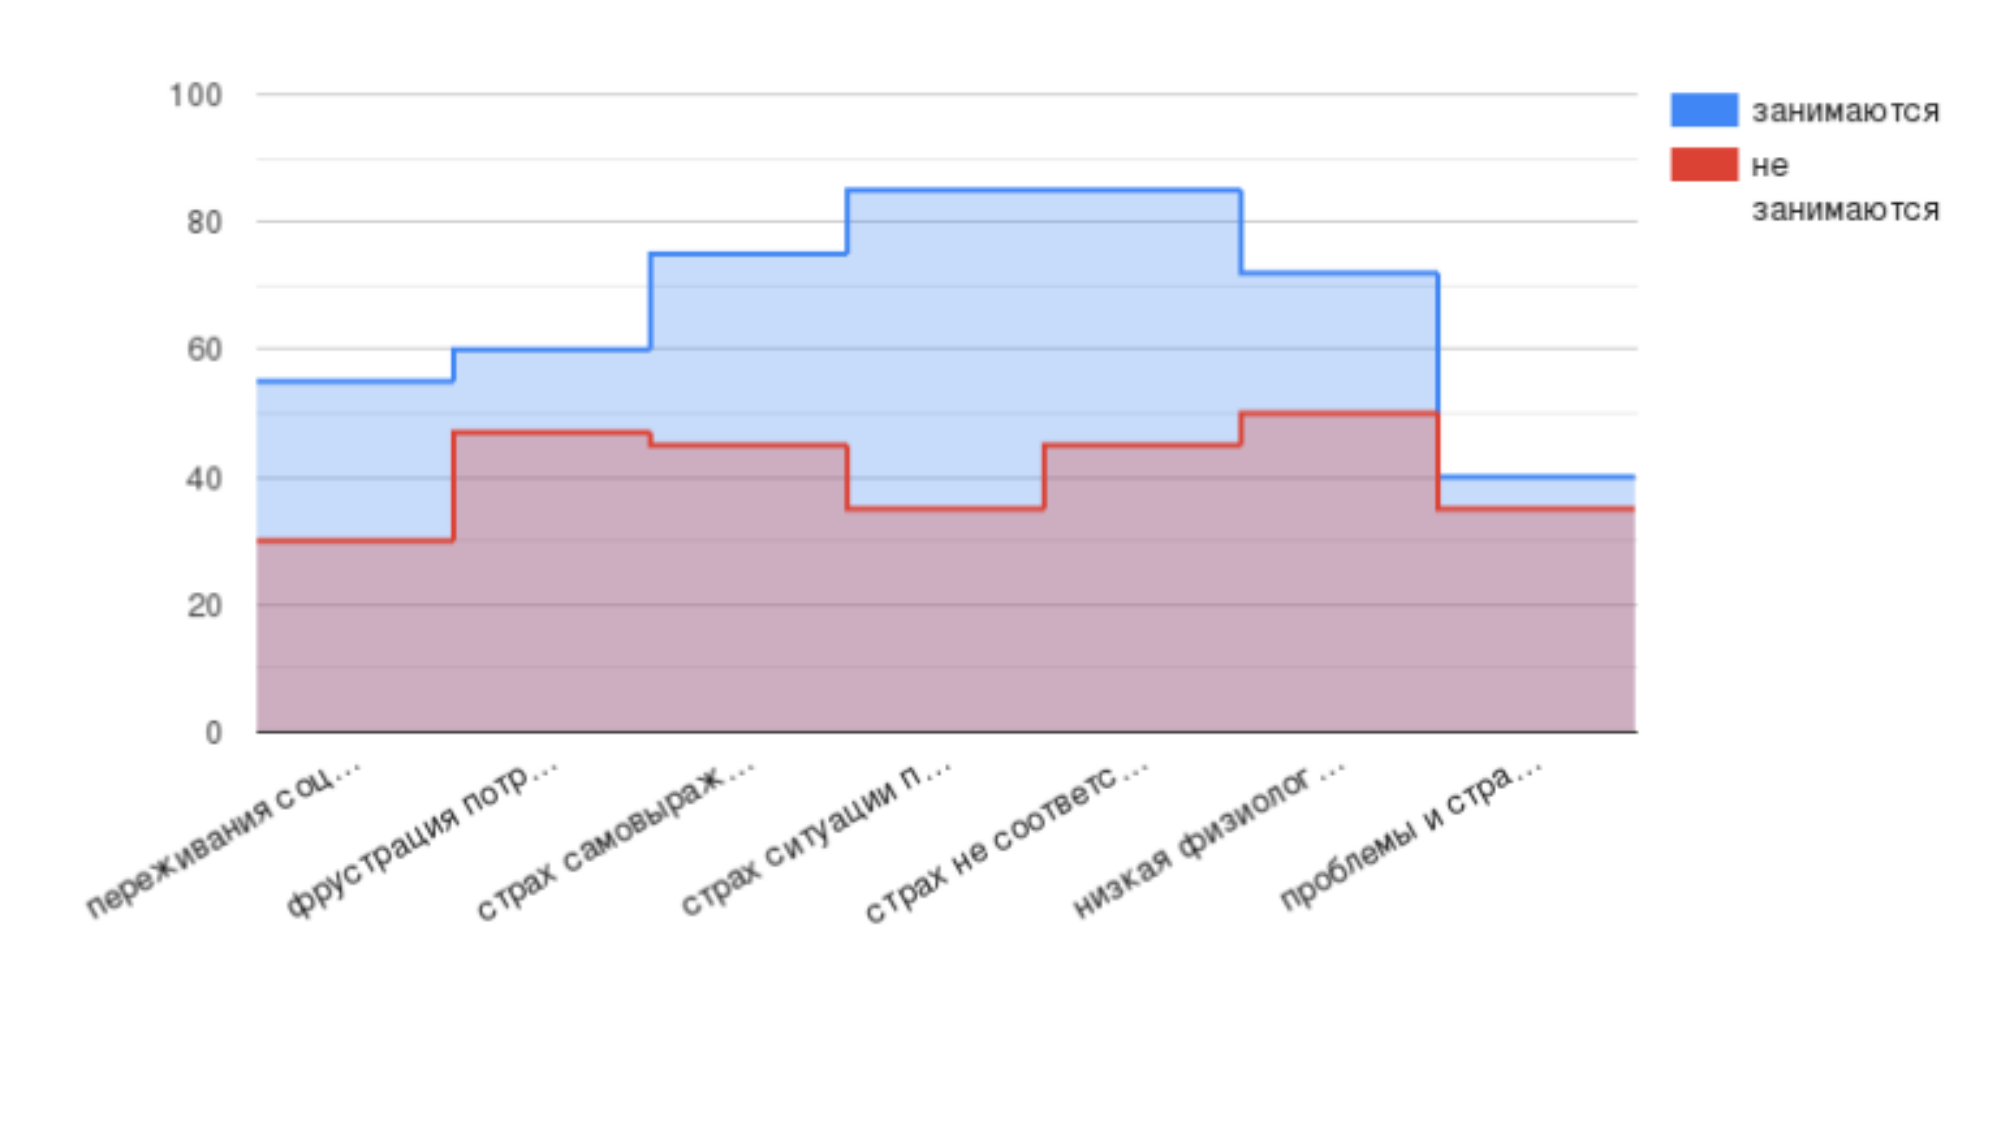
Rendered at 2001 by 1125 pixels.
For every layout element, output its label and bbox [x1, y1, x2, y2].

picture [38, 31, 1962, 961]
